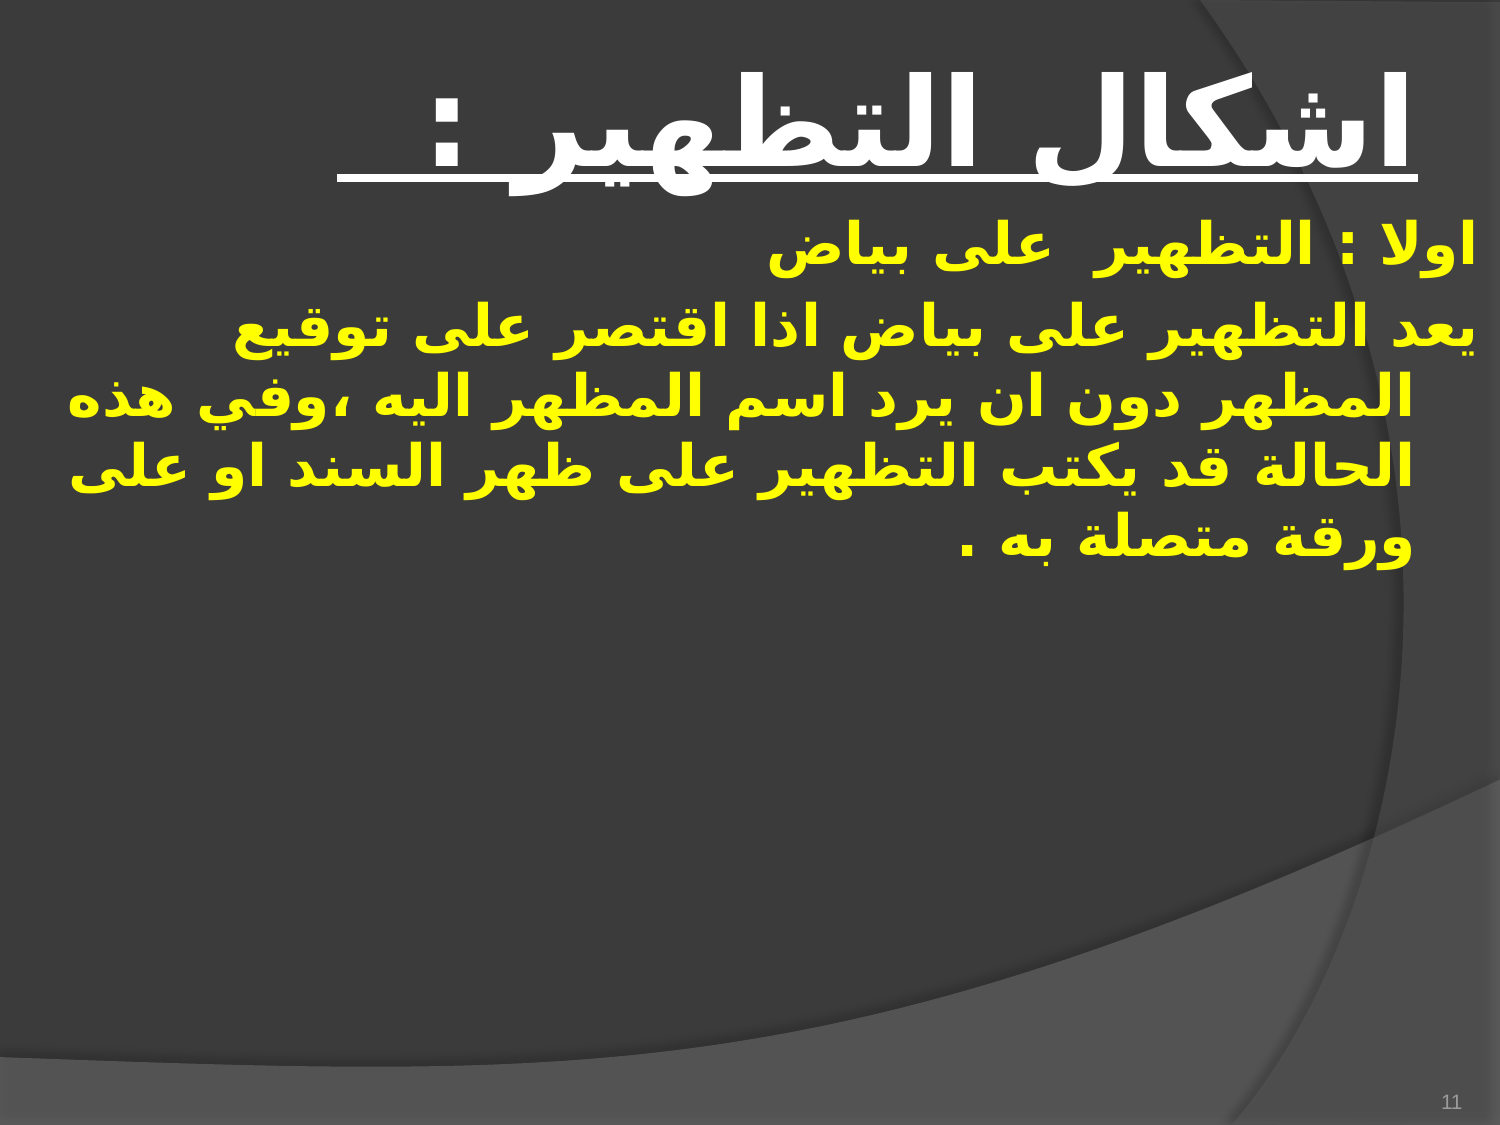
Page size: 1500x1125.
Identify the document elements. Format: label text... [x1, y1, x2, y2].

title اشكال التظهير : [150, 35, 1425, 199]
list اولا : التظهير على بياض يعد التظهير على بياض اذا اقتصر على توقيع المظهر دون ان يرد اسم المظهر اليه ،وفي هذه الحالة قد يكتب التظهير على ظهر السند او على ورقة متصلة به . [35, 199, 1500, 1090]
slide_number 11 [1337, 1053, 1463, 1114]
